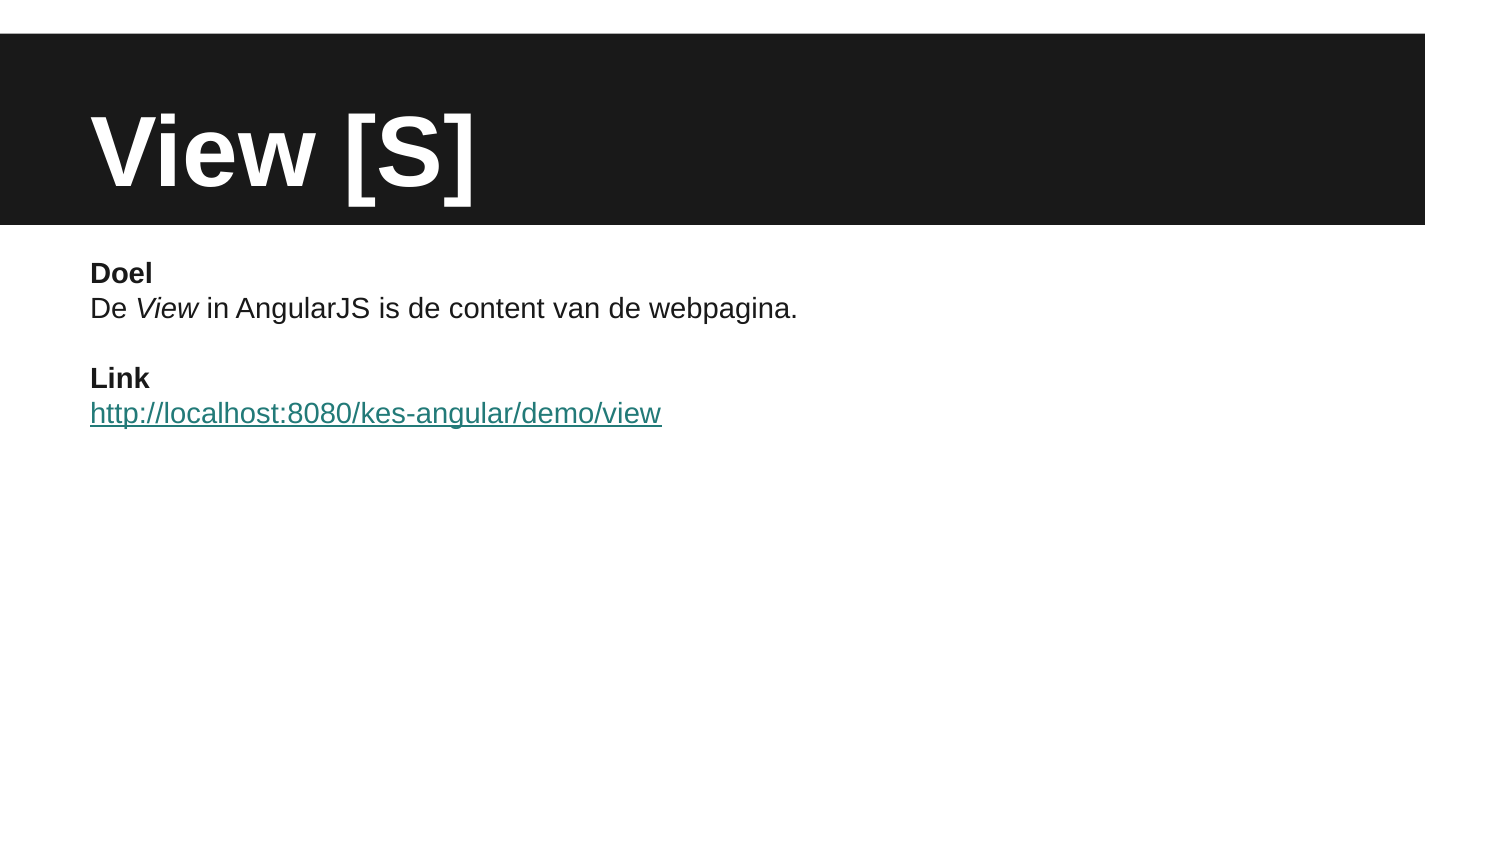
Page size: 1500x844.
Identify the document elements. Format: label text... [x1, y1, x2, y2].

title View [S] [75, 33, 1425, 221]
list Doel De View in AngularJS is de content van de webpagina. Link http://localhost:8080/kes-angular/demo/view [75, 239, 1425, 808]
